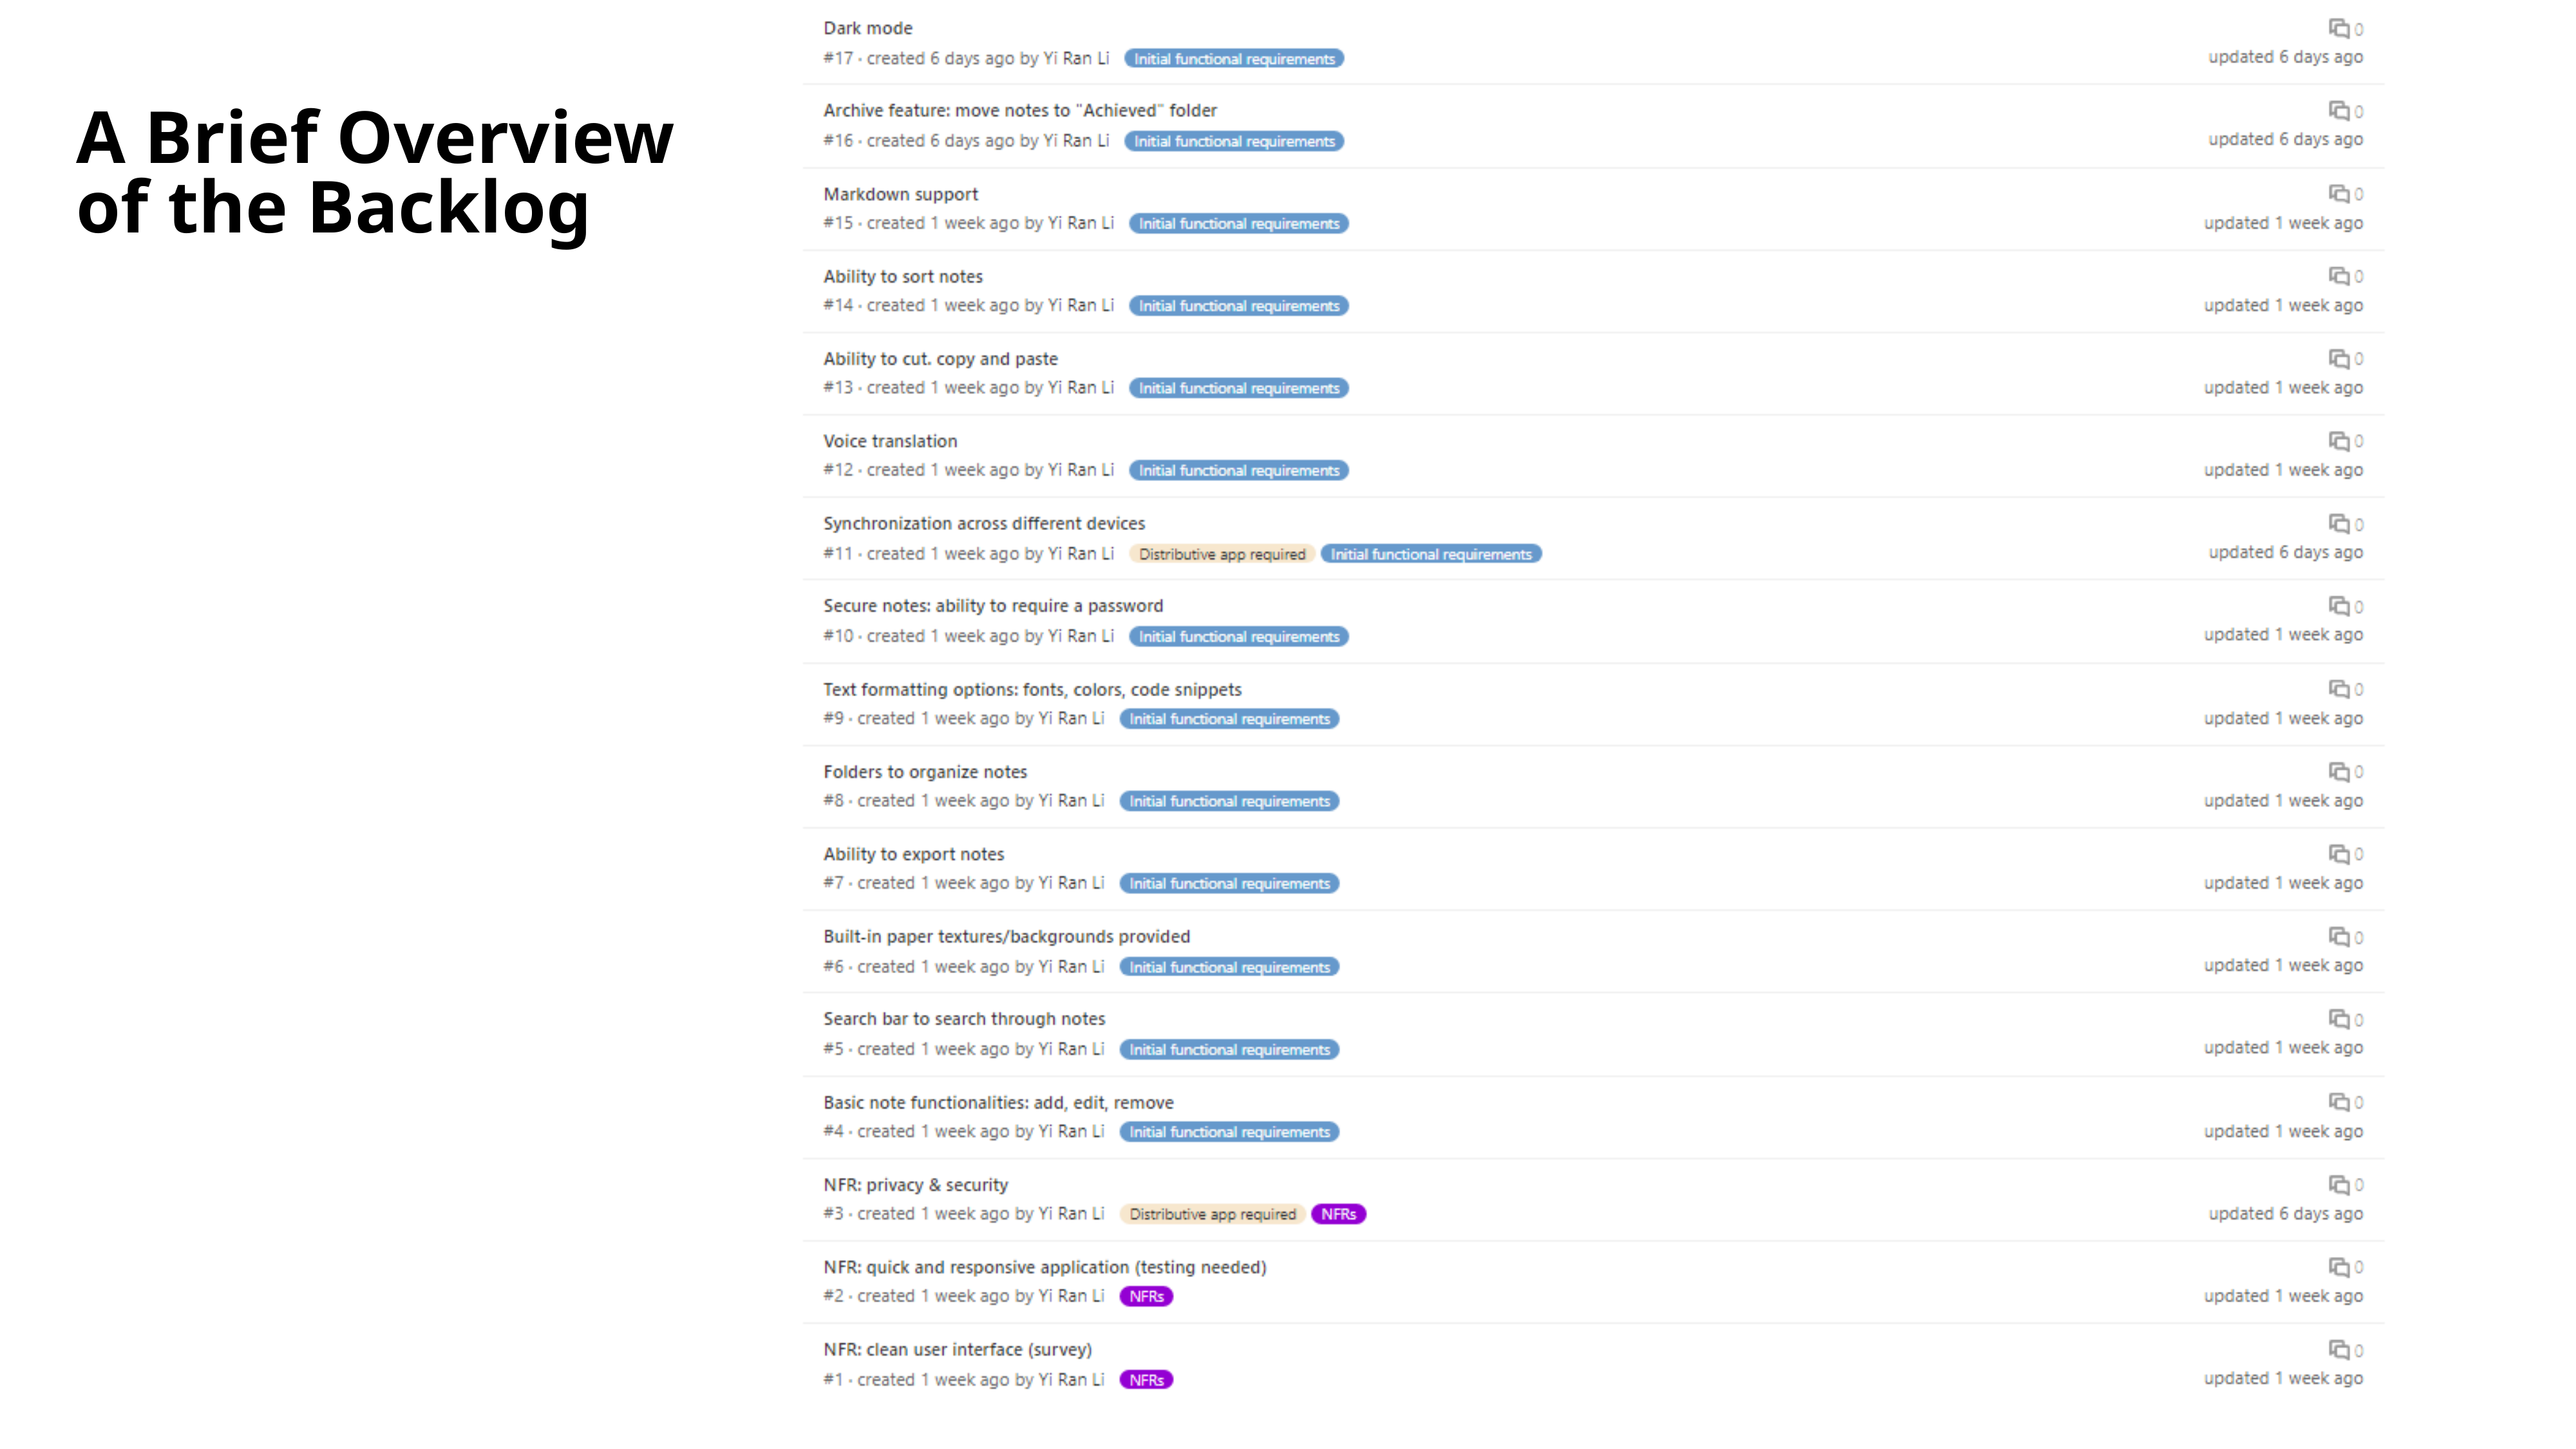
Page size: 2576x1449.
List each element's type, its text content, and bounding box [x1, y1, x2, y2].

picture [791, 10, 2387, 1419]
title A Brief Overview of the Backlog [71, 103, 717, 255]
